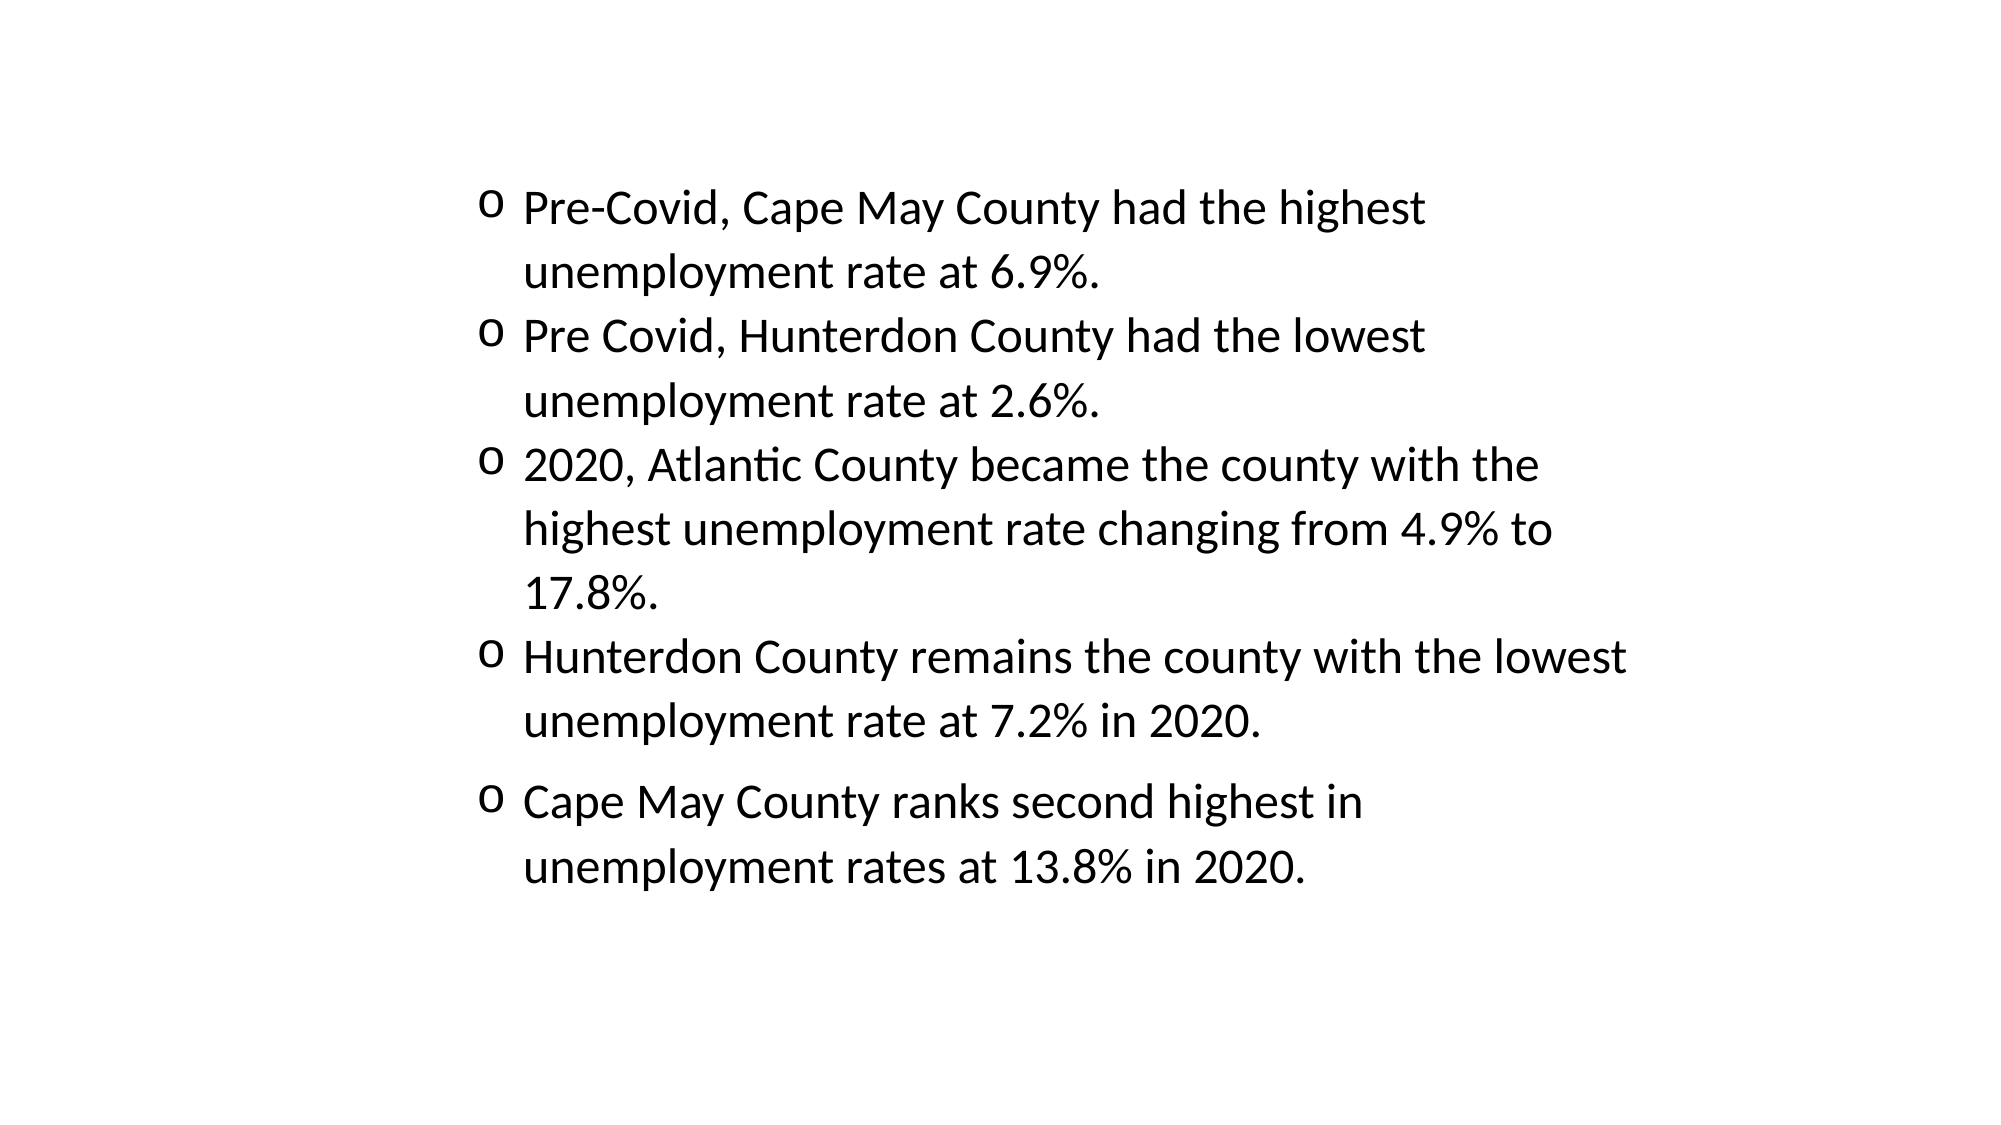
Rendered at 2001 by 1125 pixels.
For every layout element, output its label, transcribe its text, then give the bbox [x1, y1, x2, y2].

list Pre-Covid, Cape May County had the highest unemployment rate at 6.9%. Pre Covid, Hunterdon County had the lowest unemployment rate at 2.6%. 2020, Atlantic County became the county with the highest unemployment rate changing from 4.9% to 17.8%. Hunterdon County remains the county with the lowest unemployment rate at 7.2% in 2020. Cape May County ranks second highest in unemployment rates at 13.8% in 2020. [386, 162, 1661, 1000]
